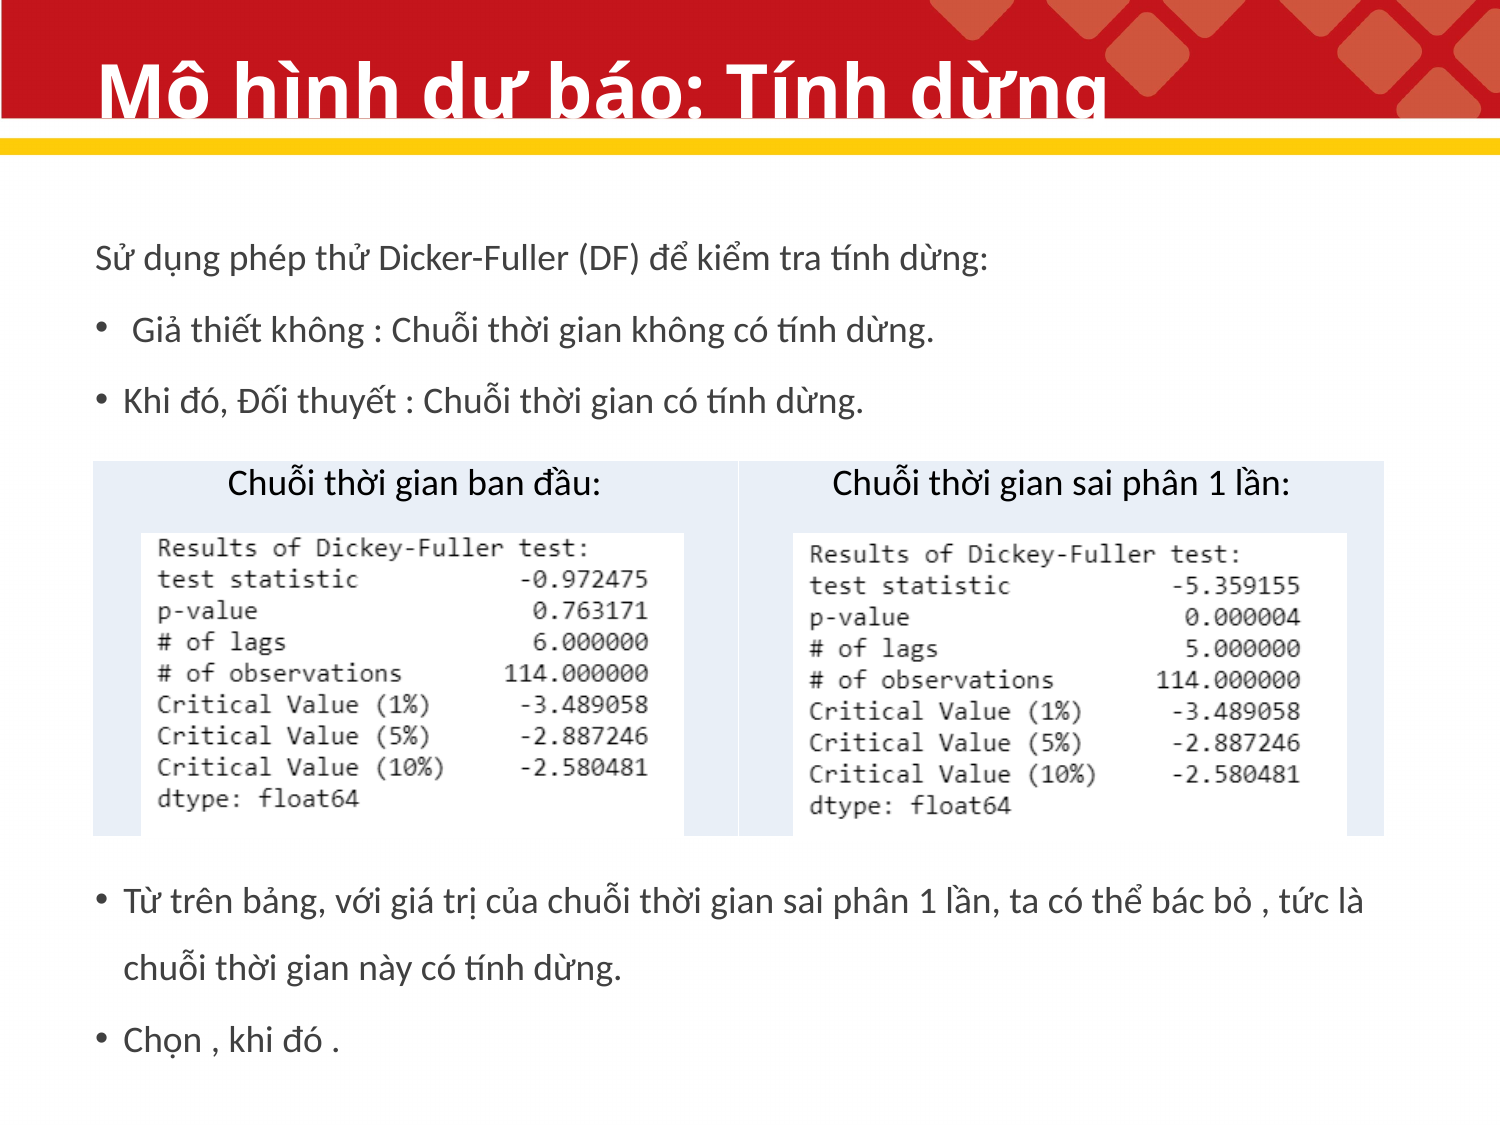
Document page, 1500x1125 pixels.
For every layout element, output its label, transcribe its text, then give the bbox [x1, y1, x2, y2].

table_header Chuỗi thời gian sai phân 1 lần: [739, 461, 1384, 836]
picture [0, 0, 1500, 1125]
title Mô hình dự báo: Tính dừng [80, 0, 1397, 204]
table_header Chuỗi thời gian ban đầu: [93, 461, 738, 836]
